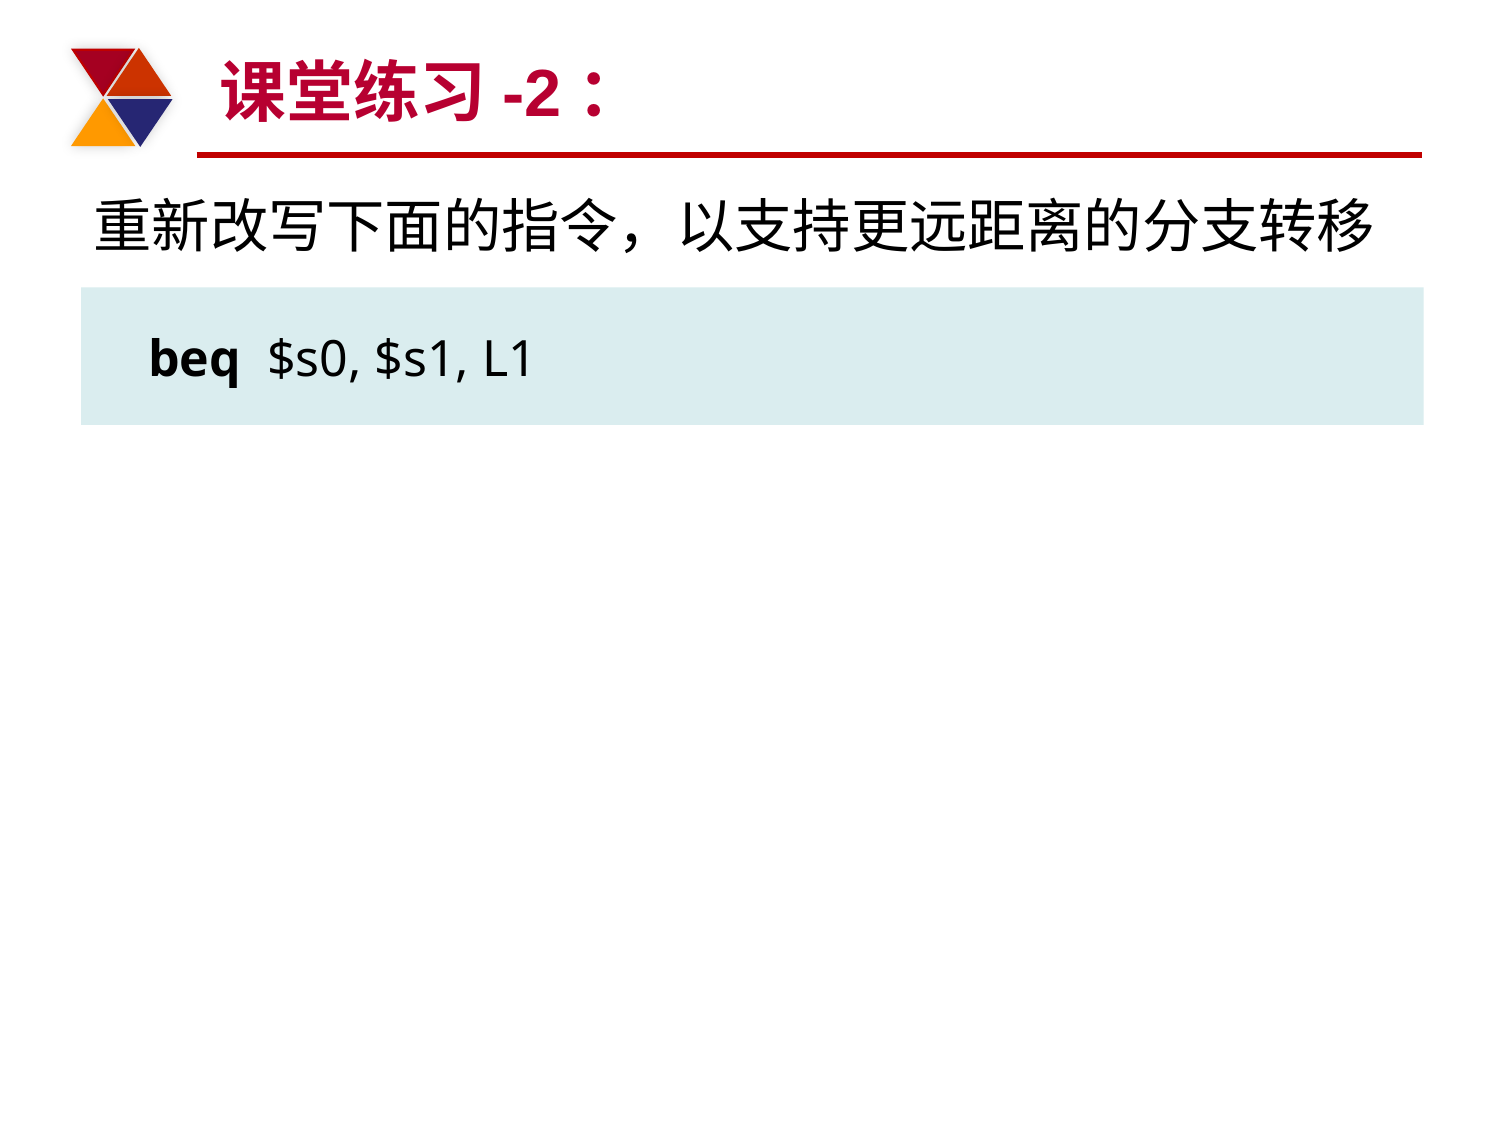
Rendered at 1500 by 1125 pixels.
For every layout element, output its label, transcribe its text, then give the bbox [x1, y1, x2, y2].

list 重新改写下面的指令，以支持更远距离的分支转移 [79, 181, 1422, 1075]
text_box beq $s0, $s1, L1 [81, 287, 1424, 425]
title 课堂练习-2： [204, 36, 1405, 137]
